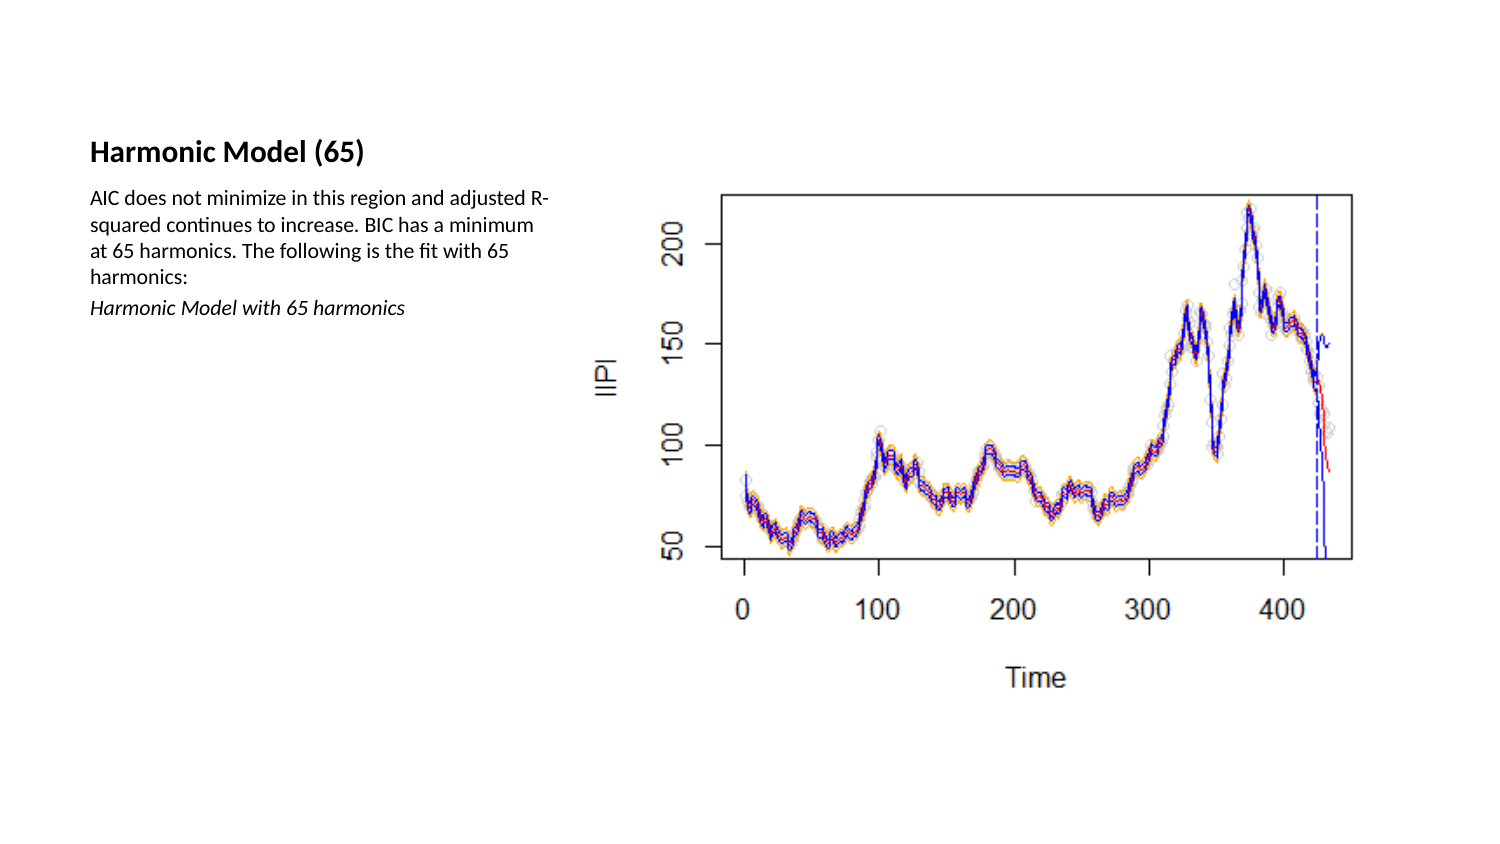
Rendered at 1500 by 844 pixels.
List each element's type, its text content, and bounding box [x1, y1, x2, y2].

list AIC does not minimize in this region and adjusted R-squared continues to increase. BIC has a minimum at 65 harmonics. The following is the fit with 65 harmonics: Harmonic Model with 65 harmonics [75, 176, 569, 754]
title Harmonic Model (65) [75, 33, 569, 176]
picture [585, 58, 1424, 730]
